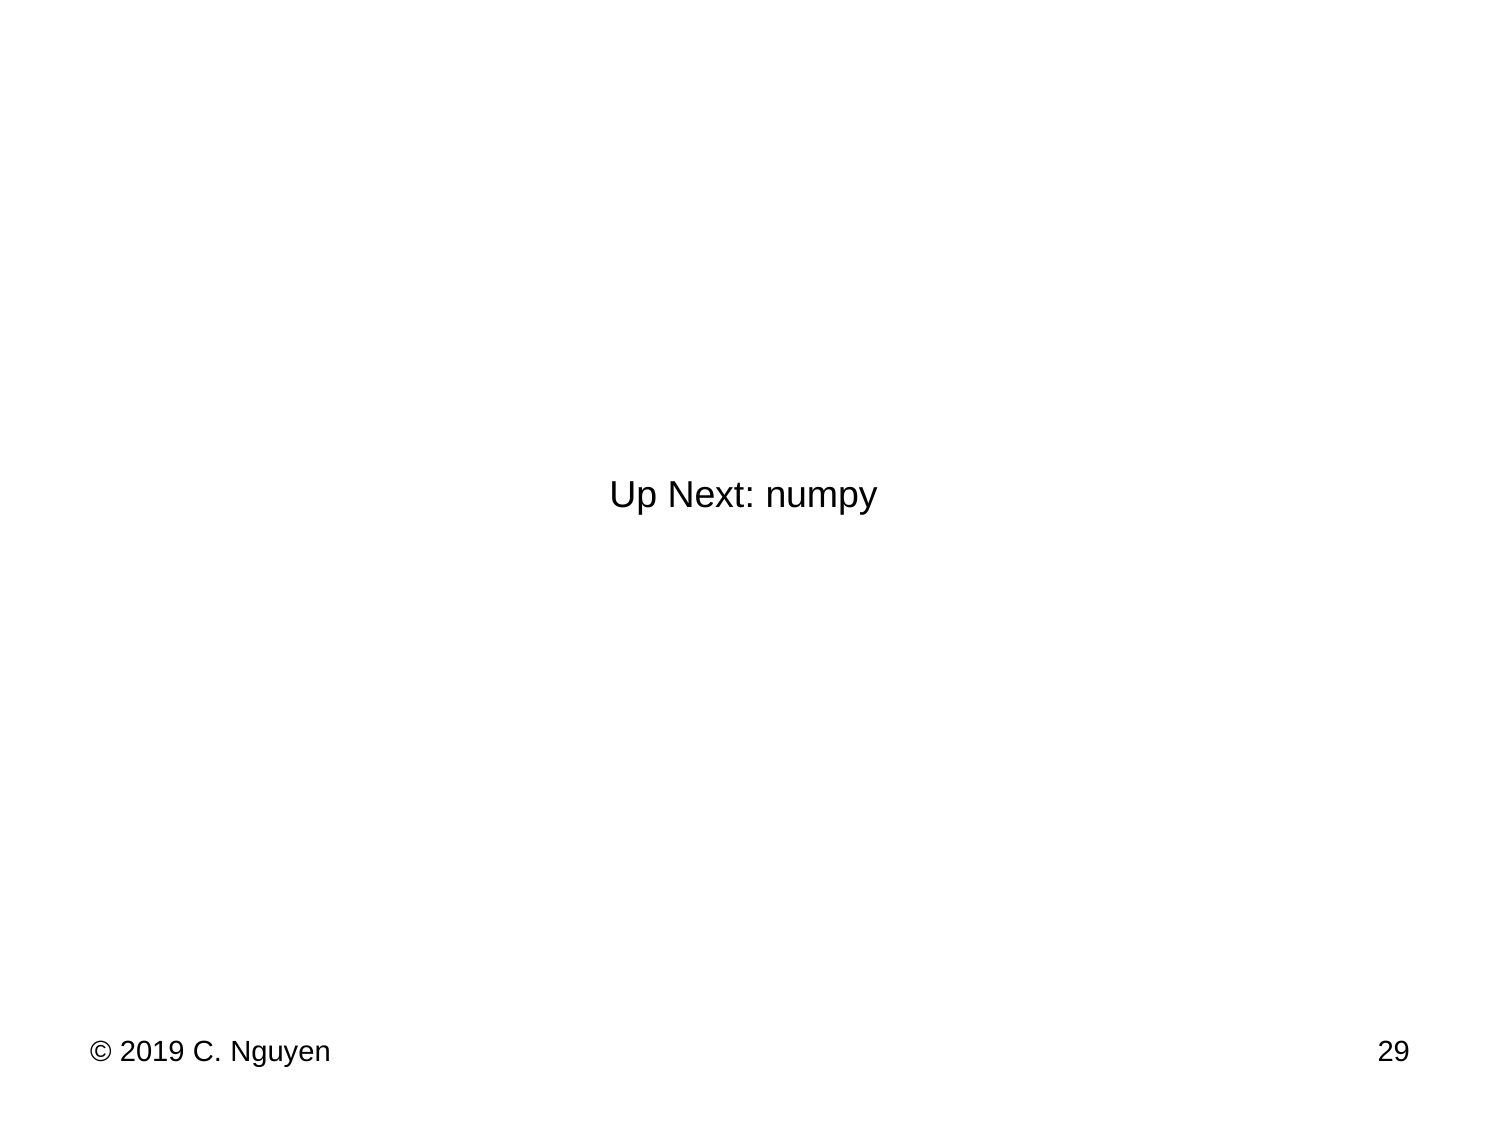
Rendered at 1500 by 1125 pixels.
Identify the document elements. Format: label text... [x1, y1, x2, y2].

list Up Next: numpy [62, 112, 1426, 1051]
slide_number 29 [1074, 1024, 1426, 1103]
slide_number © 2019 C. Nguyen [74, 1024, 426, 1103]
